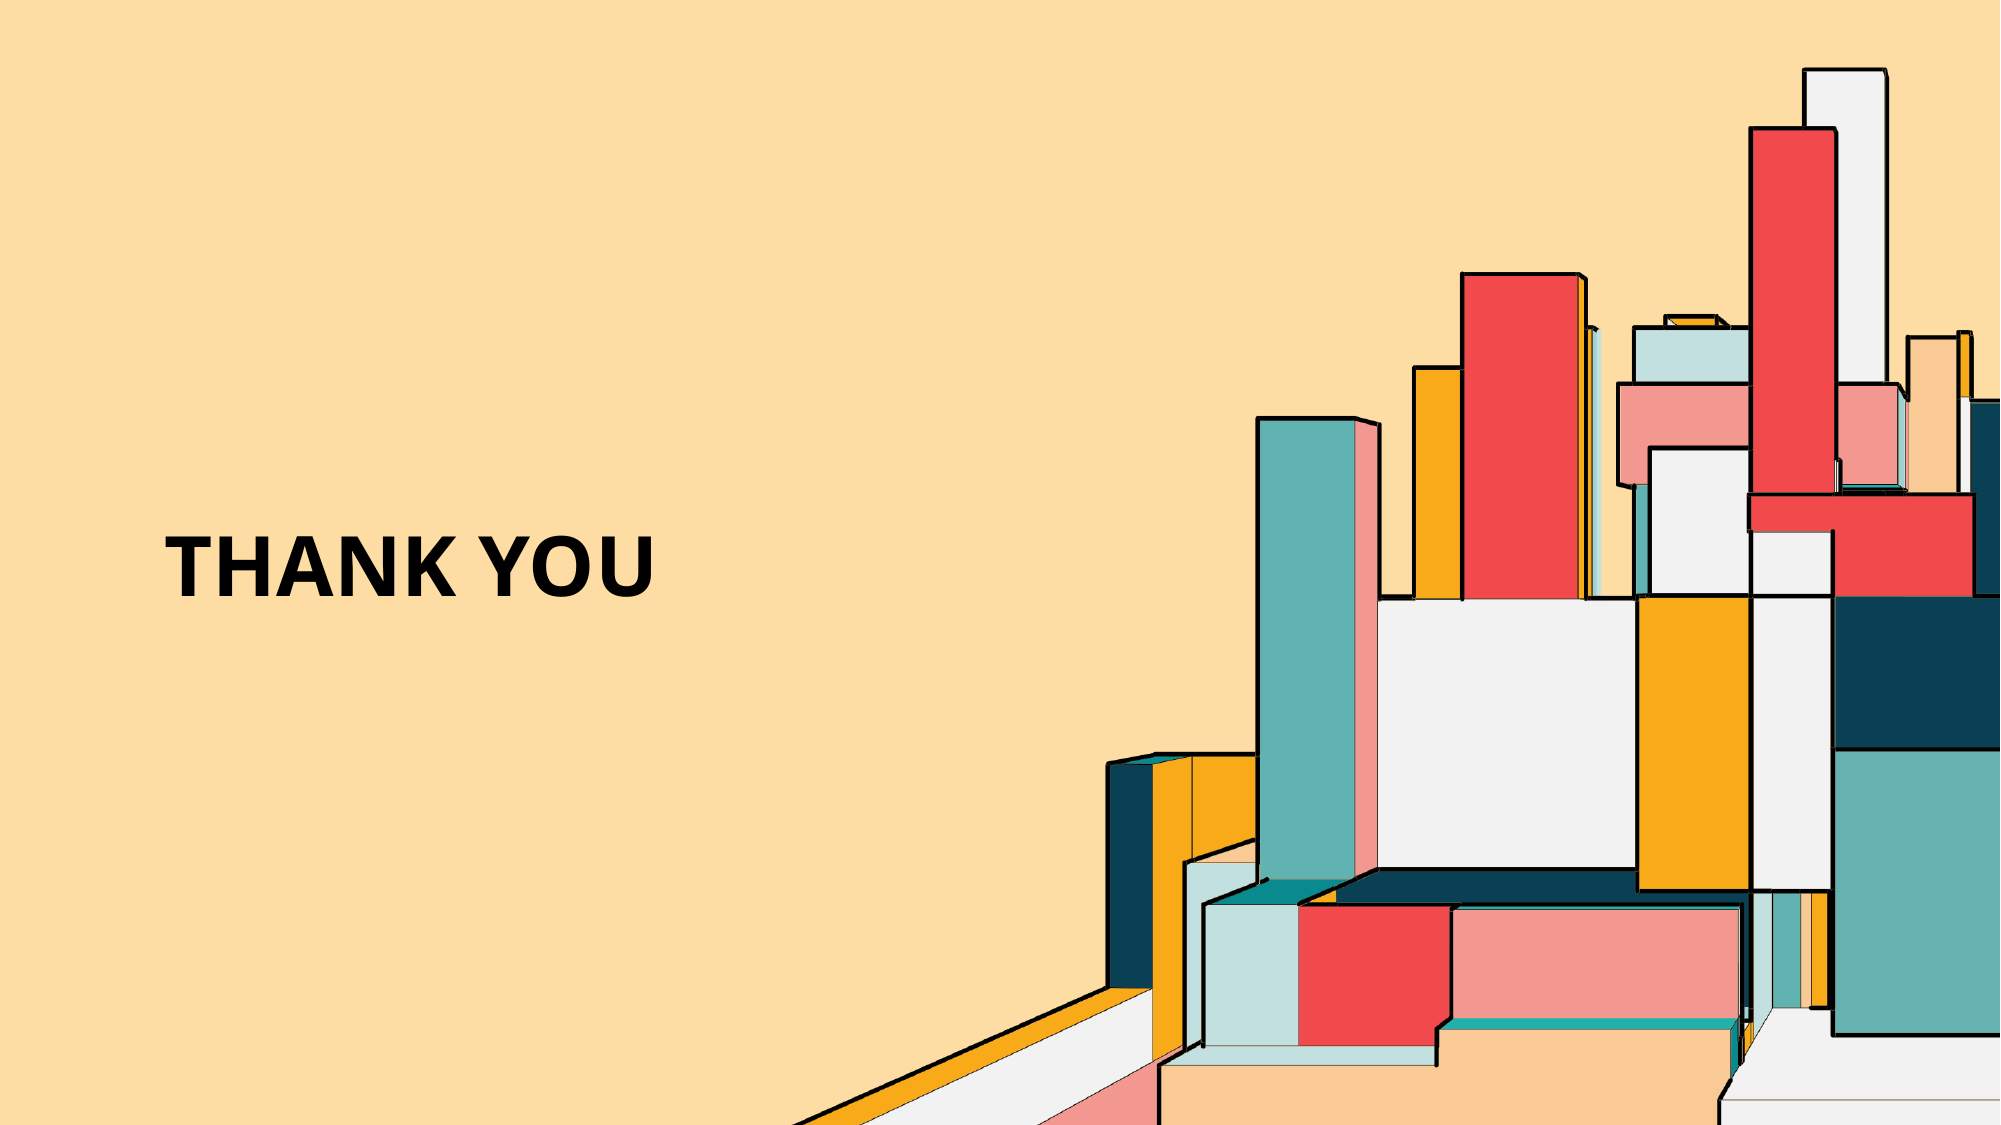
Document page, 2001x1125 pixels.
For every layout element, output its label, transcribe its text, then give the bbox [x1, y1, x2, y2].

title Thank you [149, 82, 1097, 622]
picture [734, 66, 2000, 1125]
